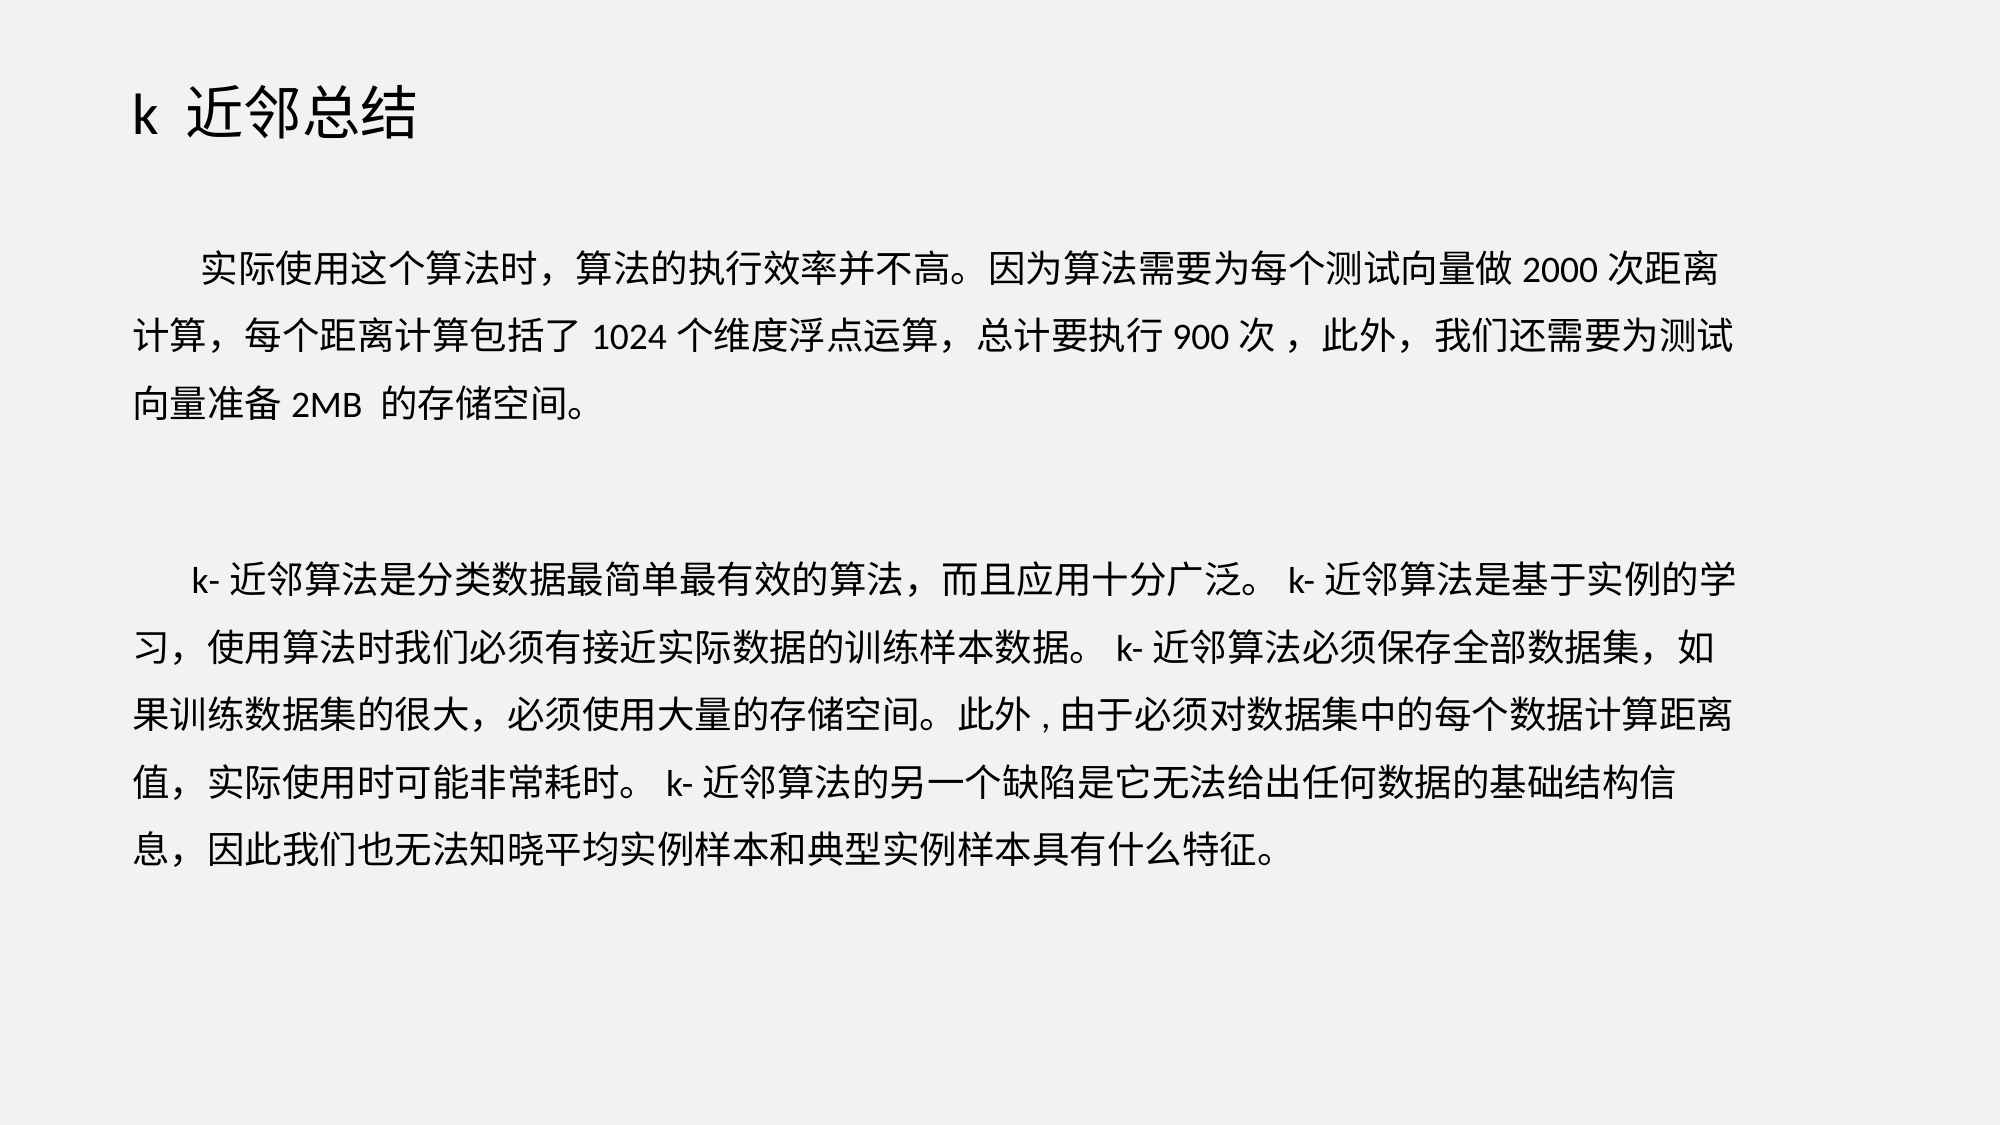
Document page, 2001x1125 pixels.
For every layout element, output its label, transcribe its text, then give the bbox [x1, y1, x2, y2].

text_box k-近邻算法是分类数据最简单最有效的算法，而且应用十分广泛。k-近邻算法是基于实例的学习，使用算法时我们必须有接近实际数据的训练样本数据。k-近邻算法必须保存全部数据集，如果训练数据集的很大，必须使用大量的存储空间。此外,由于必须对数据集中的每个数据计算距离值，实际使用时可能非常耗时。k-近邻算法的另一个缺陷是它无法给出任何数据的基础结构信息，因此我们也无法知晓平均实例样本和典型实例样本具有什么特征。 [117, 526, 1765, 879]
text_box k 近邻总结 [117, 68, 489, 154]
text_box 实际使用这个算法时，算法的执行效率并不高。因为算法需要为每个测试向量做2000次距离计算，每个距离计算包括了1024个维度浮点运算，总计要执行900次 ，此外，我们还需要为测试向量准备2MB 的存储空间。 [117, 214, 1765, 432]
